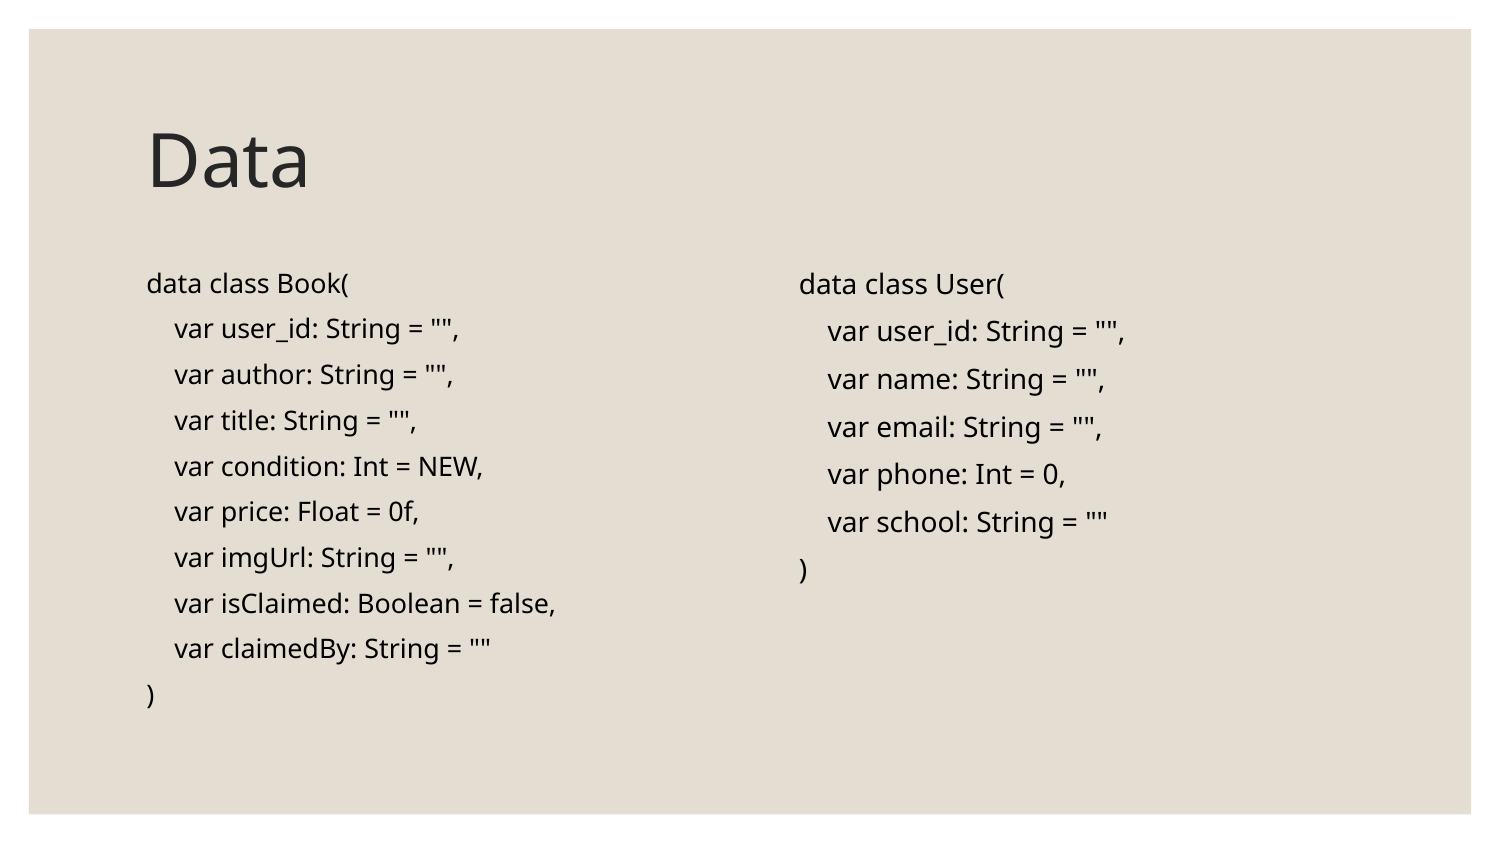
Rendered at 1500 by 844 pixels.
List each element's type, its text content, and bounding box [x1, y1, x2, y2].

list data class User( var user_id: String = "", var name: String = "", var email: String = "", var phone: Int = 0, var school: String = "" ) [783, 258, 1369, 721]
title Data [131, 79, 1369, 248]
list data class Book( var user_id: String = "", var author: String = "", var title: String = "", var condition: Int = NEW, var price: Float = 0f, var imgUrl: String = "", var isClaimed: Boolean = false, var claimedBy: String = "" ) [131, 258, 717, 721]
